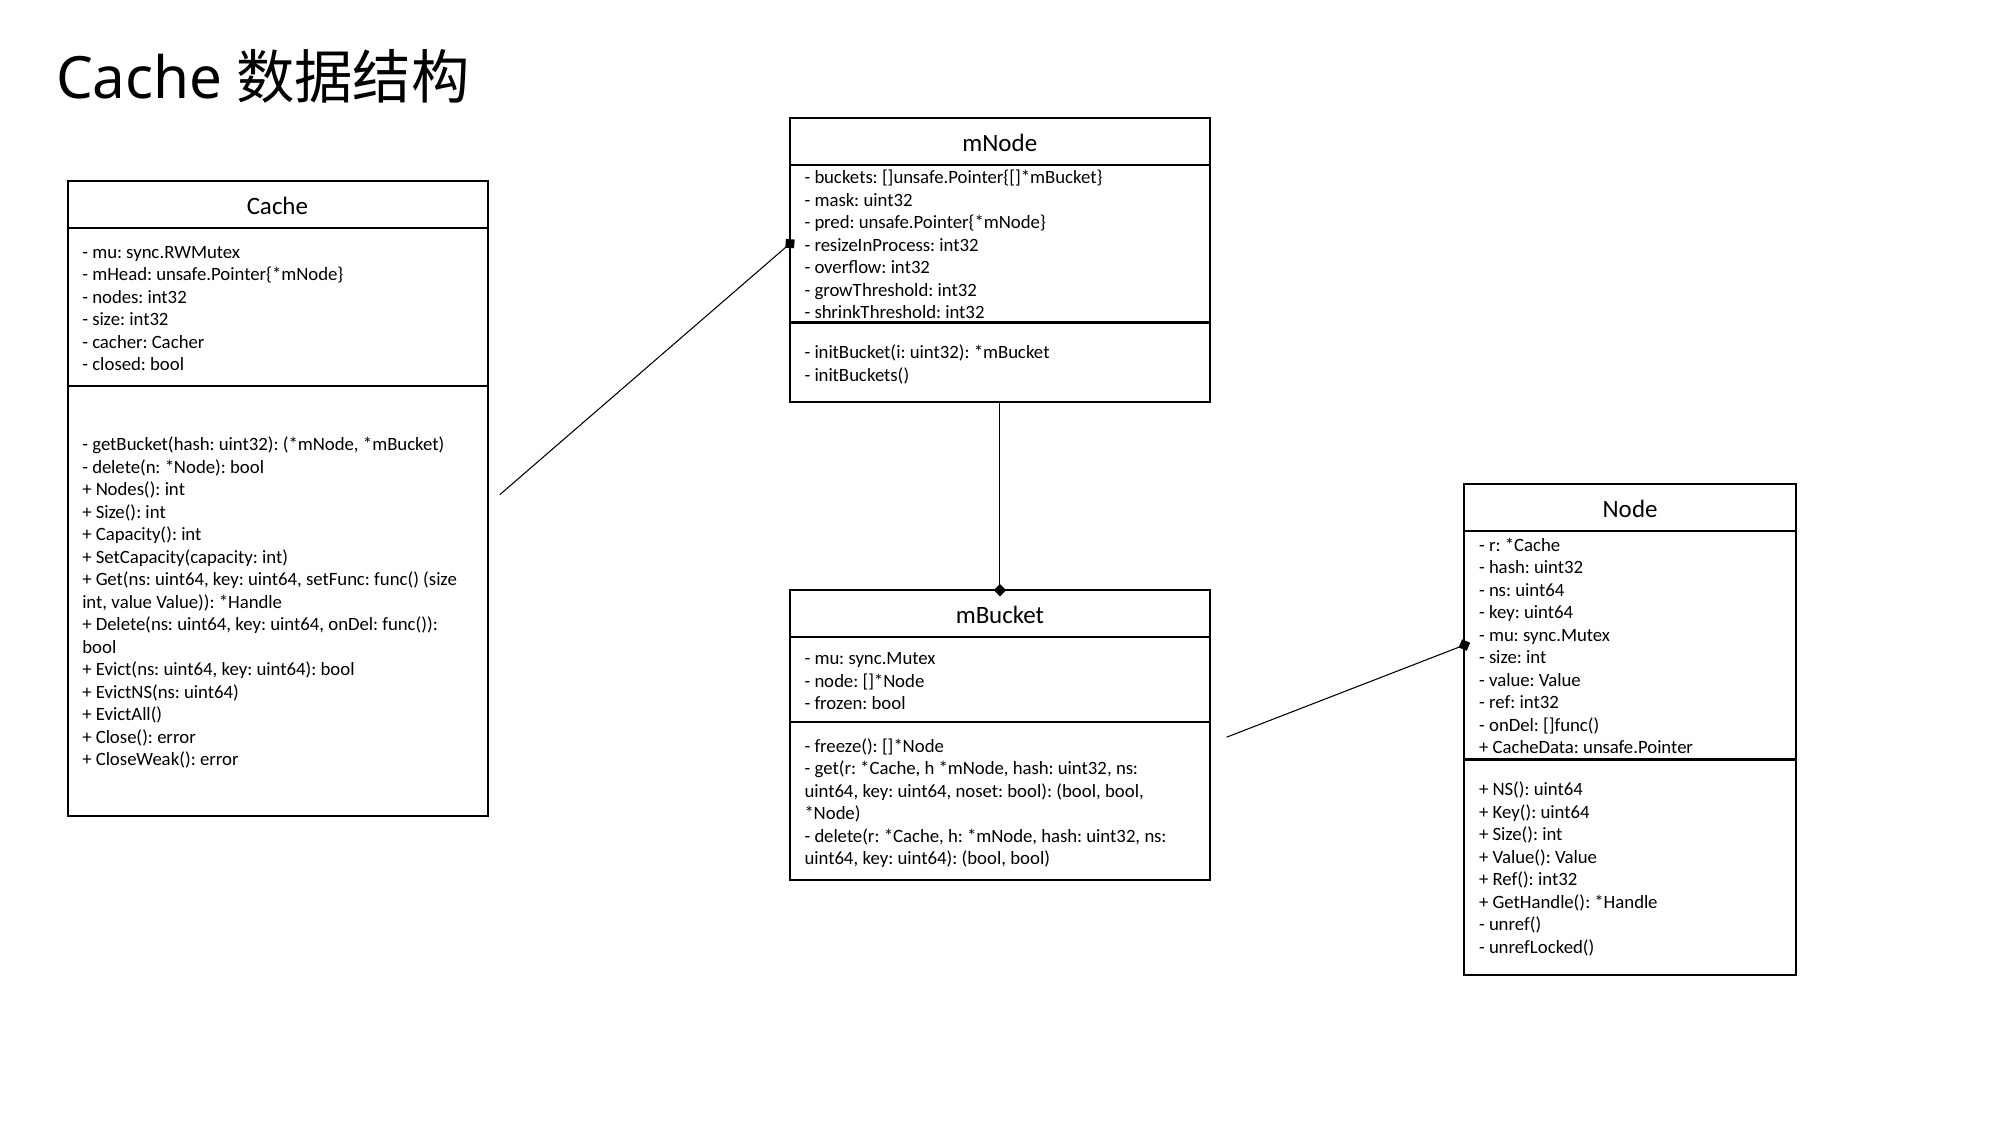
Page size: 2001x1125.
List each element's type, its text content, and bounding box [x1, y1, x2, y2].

text_box Cache数据结构 [41, 32, 517, 118]
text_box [1226, 645, 1465, 738]
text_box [1464, 483, 1796, 975]
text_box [67, 181, 488, 816]
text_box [789, 117, 1210, 403]
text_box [789, 590, 1210, 880]
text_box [499, 243, 790, 495]
